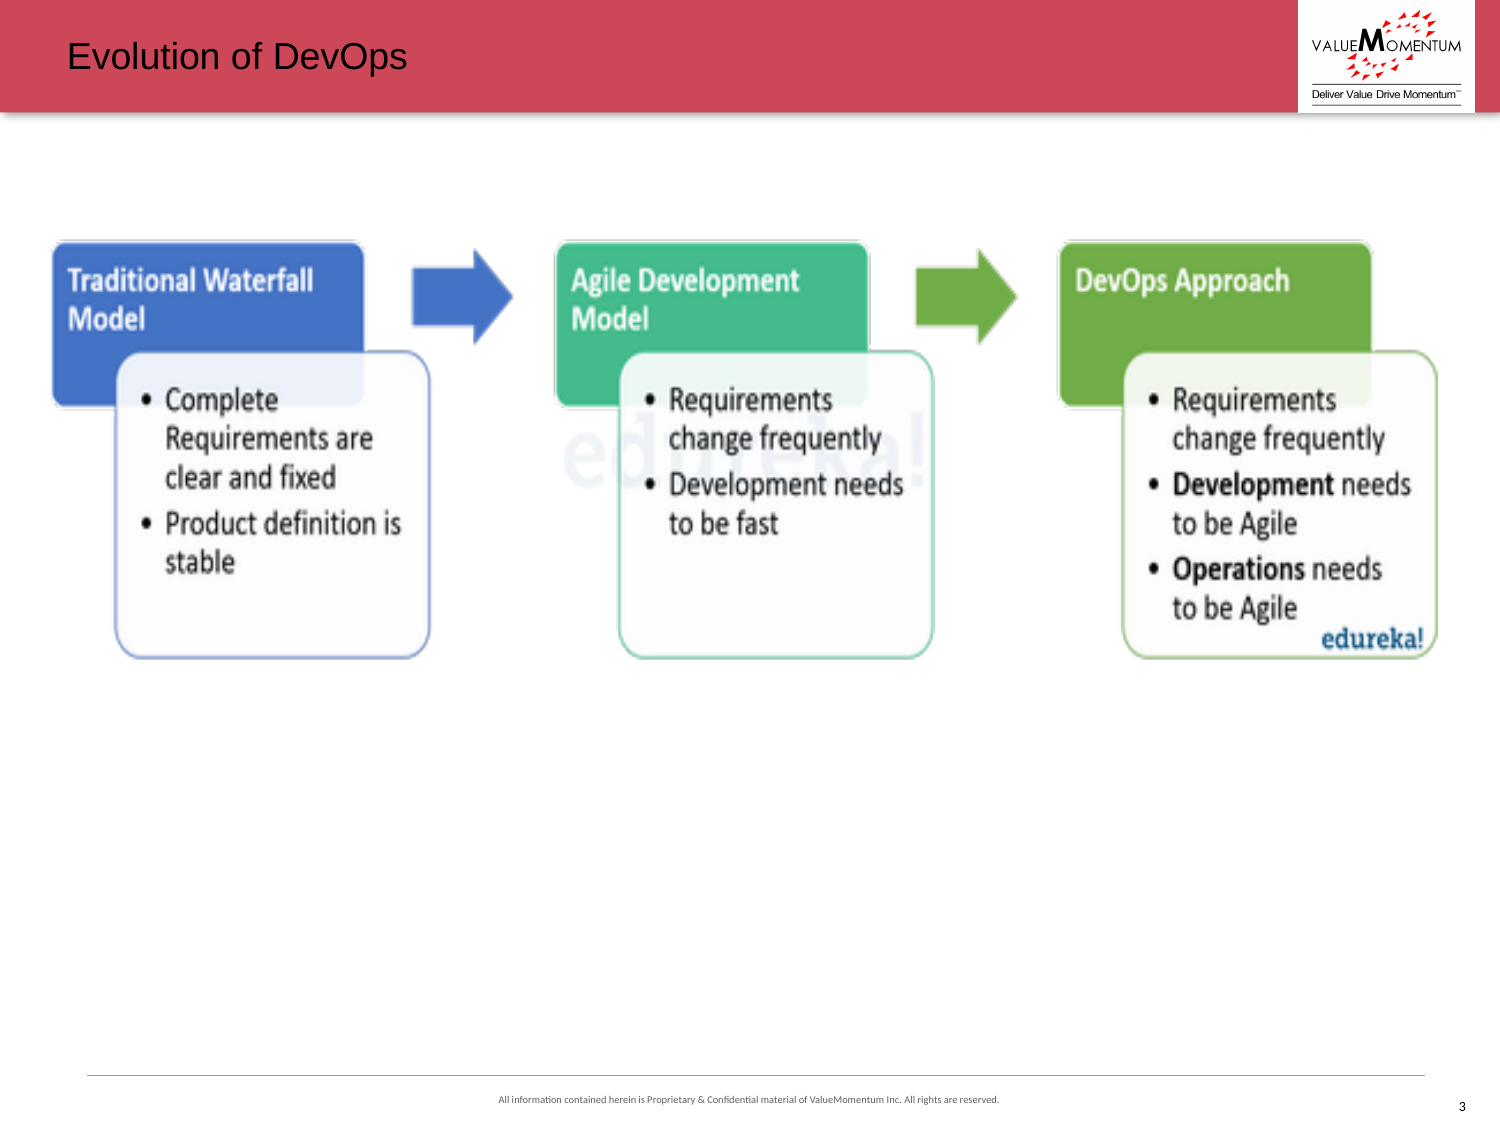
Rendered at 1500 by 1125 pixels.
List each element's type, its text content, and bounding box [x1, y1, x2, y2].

picture [49, 224, 1438, 678]
text_box Evolution of DevOps [52, 24, 424, 85]
picture [1298, 0, 1475, 113]
